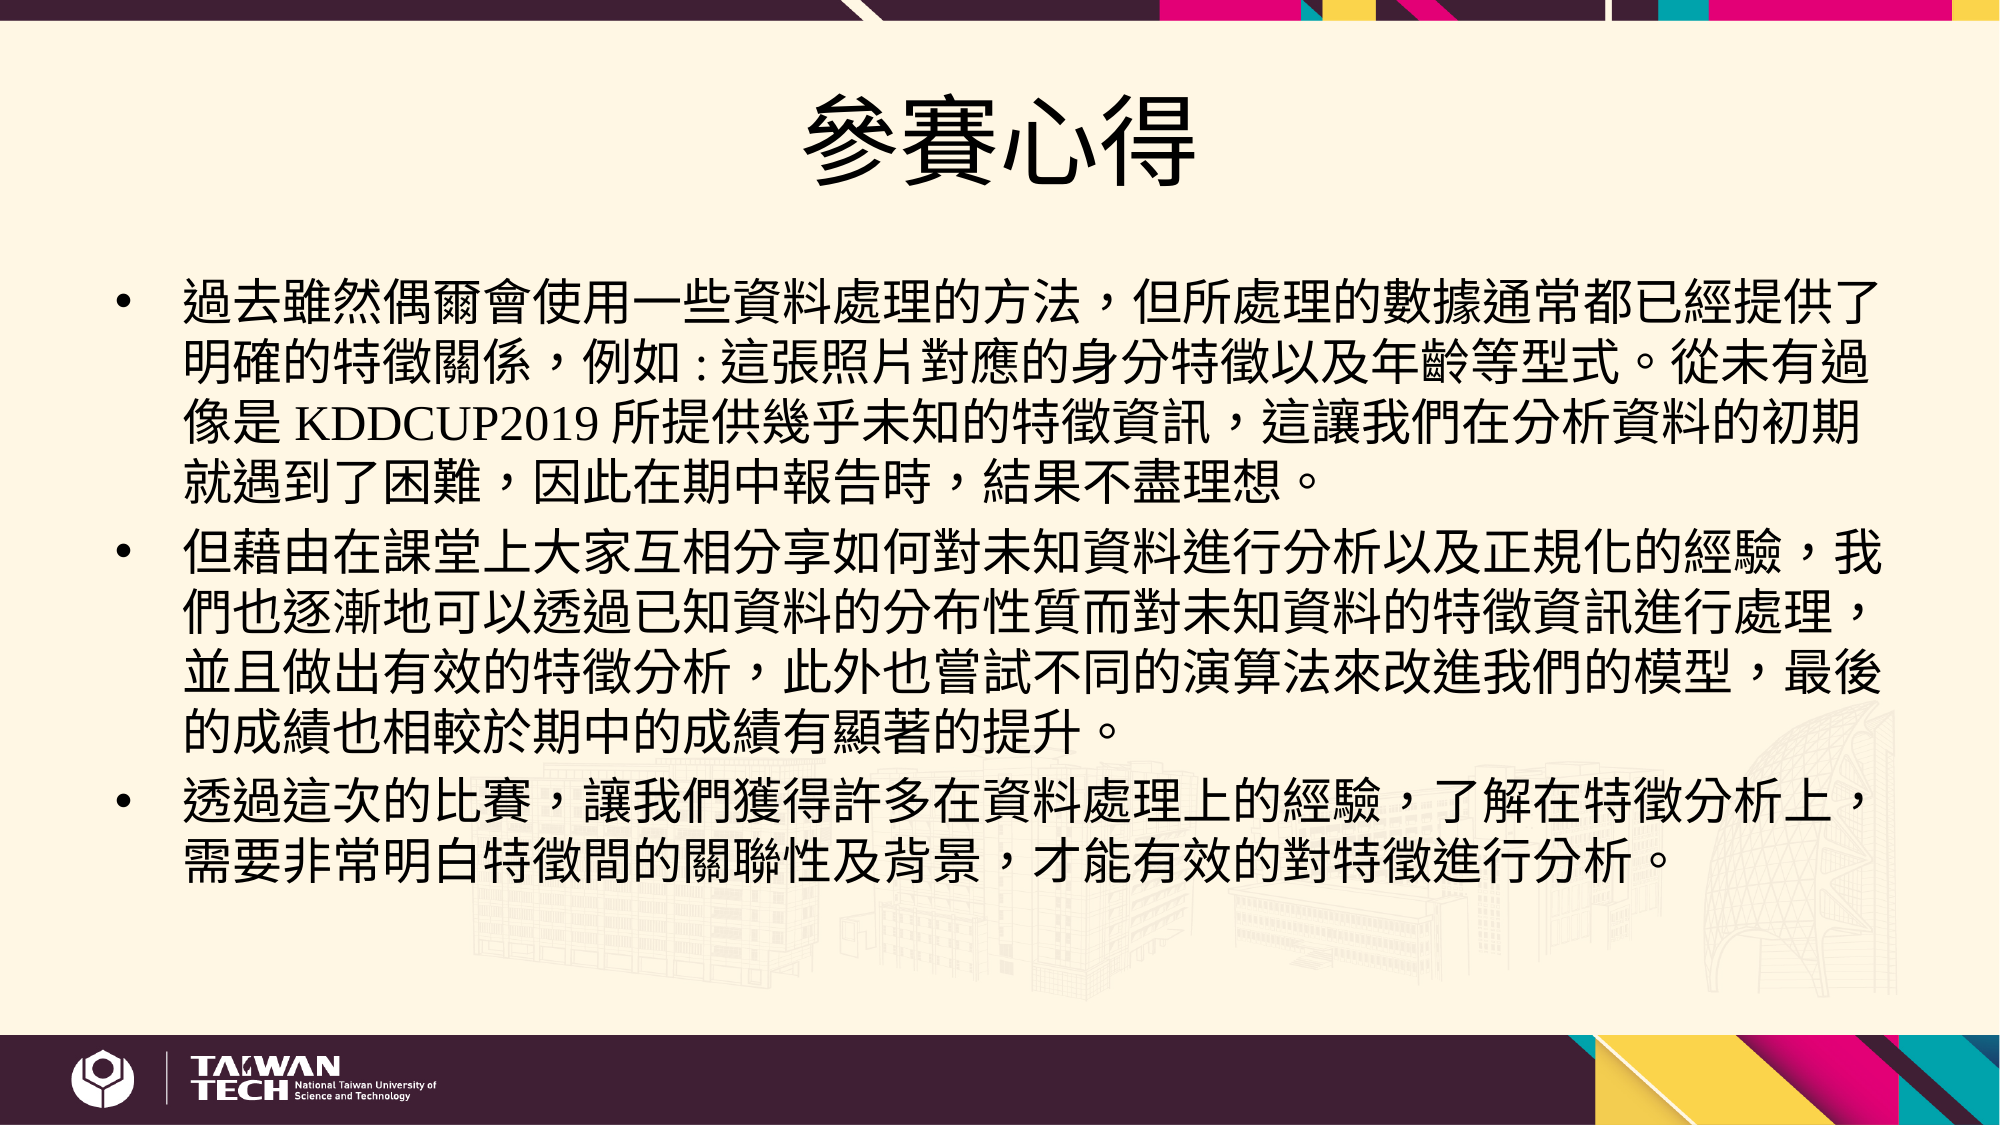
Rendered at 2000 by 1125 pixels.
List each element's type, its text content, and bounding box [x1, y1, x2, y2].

picture [0, 0, 2000, 1125]
list 過去雖然偶爾會使用一些資料處理的方法，但所處理的數據通常都已經提供了明確的特徵關係，例如:這張照片對應的身分特徵以及年齡等型式。從未有過像是KDDCUP2019所提供幾乎未知的特徵資訊，這讓我們在分析資料的初期就遇到了困難，因此在期中報告時，結果不盡理想。 但藉由在課堂上大家互相分享如何對未知資料進行分析以及正規化的經驗，我們也逐漸地可以透過已知資料的分布性質而對未知資料的特徵資訊進行處理，並且做出有效的特徵分析，此外也嘗試不同的演算法來改進我們的模型，最後的成績也相較於期中的成績有顯著的提升。 透過這次的比賽，讓我們獲得許多在資料處理上的經驗，了解在特徵分析上，需要非常明白特徵間的關聯性及背景，才能有效的對特徵進行分析。 [99, 262, 1900, 1005]
title 參賽心得 [99, 45, 1900, 233]
